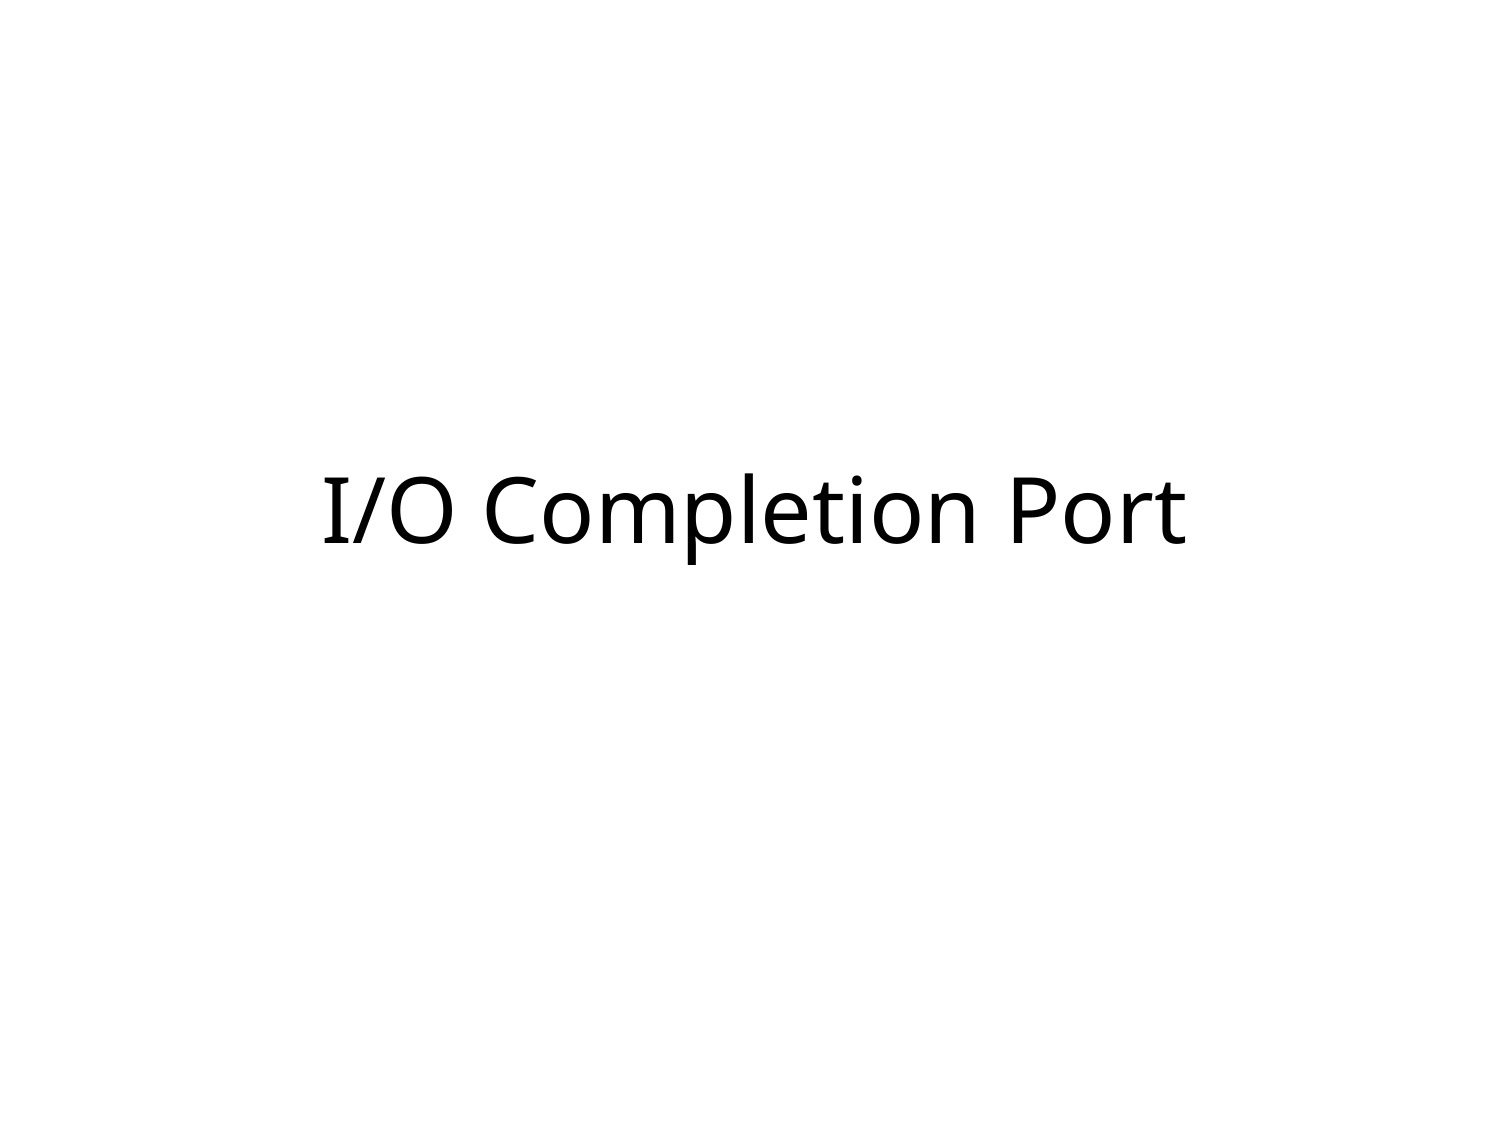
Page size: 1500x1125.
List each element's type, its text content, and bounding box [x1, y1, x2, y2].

title I/O Completion Port [117, 386, 1393, 628]
